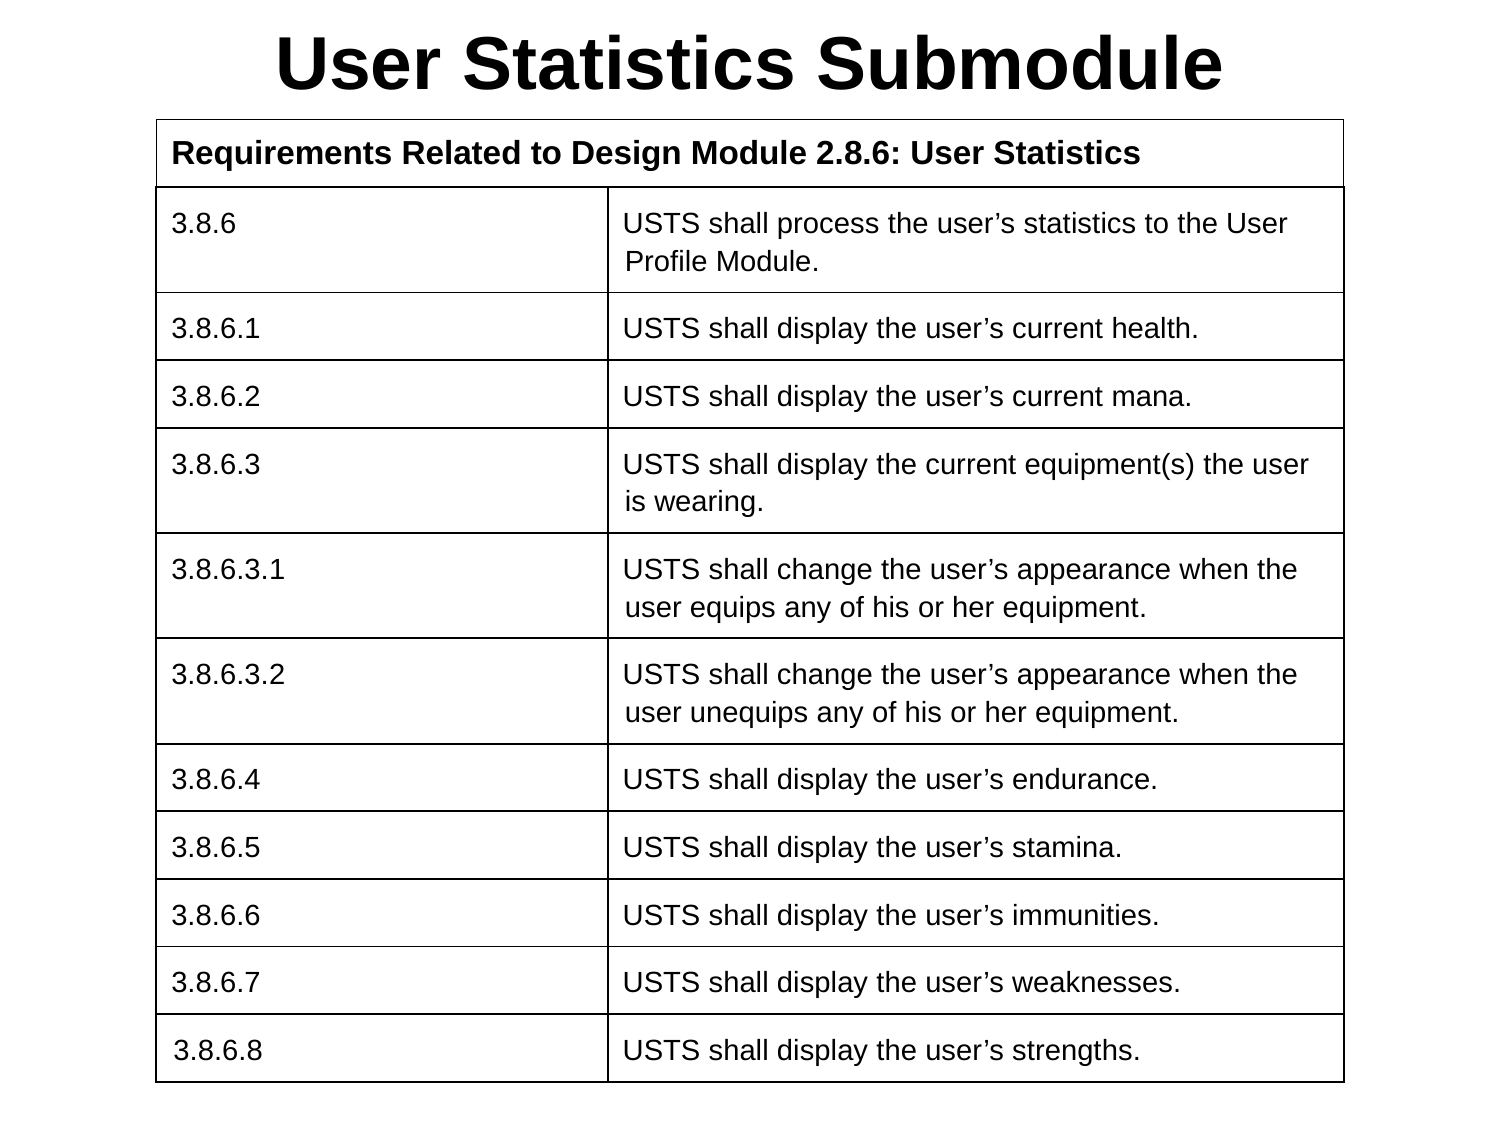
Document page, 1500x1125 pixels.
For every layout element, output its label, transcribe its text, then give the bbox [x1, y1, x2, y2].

table_cell 3.8.6.7 [157, 947, 607, 1013]
table_cell USTS shall change the user’s appearance when the user equips any of his or her equipment. [609, 534, 1343, 637]
table_cell 3.8.6.4 [157, 745, 607, 810]
title User Statistics Submodule [75, 0, 1425, 120]
table_header Requirements Related to Design Module 2.8.6: User Statistics [157, 120, 1343, 186]
table_cell USTS shall display the user’s current mana. [609, 361, 1343, 427]
table_cell USTS shall display the user’s immunities. [609, 880, 1343, 946]
table_cell USTS shall display the user’s endurance. [609, 745, 1343, 810]
table_header 3.8.6 [157, 188, 607, 292]
table_cell 3.8.6.3.1 [157, 534, 607, 637]
table_cell USTS shall display the user’s weaknesses. [609, 947, 1343, 1013]
table_cell 3.8.6.1 [157, 293, 607, 359]
table_cell USTS shall display the user’s current health. [609, 293, 1343, 359]
table_cell 3.8.6.5 [157, 812, 607, 878]
table_cell USTS shall change the user’s appearance when the user unequips any of his or her equipment. [609, 639, 1343, 743]
table_cell USTS shall display the user’s stamina. [609, 812, 1343, 878]
table_cell 3.8.6.3 [157, 429, 607, 532]
table_cell USTS shall display the user’s strengths. [609, 1015, 1343, 1081]
table_cell 3.8.6.3.2 [157, 639, 607, 743]
table_cell USTS shall display the current equipment(s) the user is wearing. [609, 429, 1343, 532]
table_header USTS shall process the user’s statistics to the User Profile Module. [609, 188, 1343, 292]
table_cell 3.8.6.2 [157, 361, 607, 427]
table_cell 3.8.6.8 [157, 1015, 607, 1081]
table_cell 3.8.6.6 [157, 880, 607, 946]
